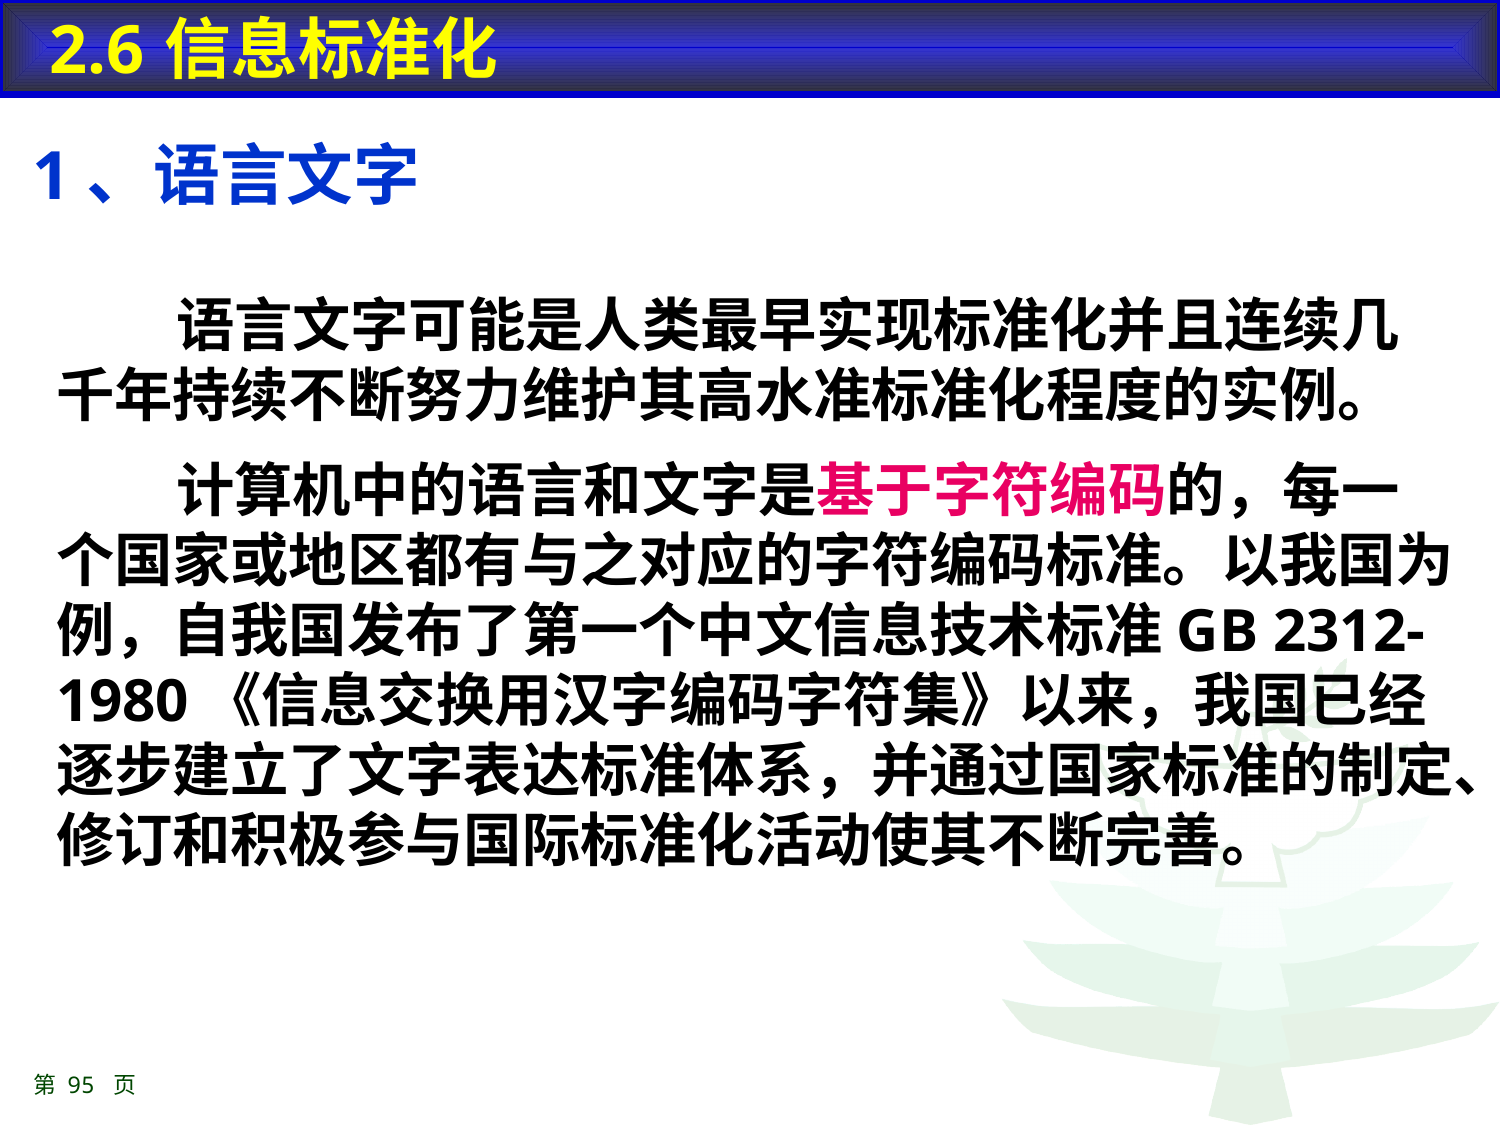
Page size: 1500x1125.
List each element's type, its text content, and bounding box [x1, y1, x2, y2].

text_box 语言文字可能是人类最早实现标准化并且连续几千年持续不断努力维护其高水准标准化程度的实例。 计算机中的语言和文字是基于字符编码的，每一个国家或地区都有与之对应的字符编码标准。以我国为例，自我国发布了第一个中文信息技术标准GB 2312-1980《信息交换用汉字编码字符集》以来，我国已经逐步建立了文字表达标准体系，并通过国家标准的制定、修订和积极参与国际标准化活动使其不断完善。 [41, 540, 1471, 976]
text_box 2.6 信息标准化 [0, 0, 1500, 95]
text_box 语言文字可能是人类最早实现标准化并且连续几千年持续不断努力维护其高水准标准化程度的实例。 计算机中的语言和文字是基于字符编码的，每一个国家或地区都有与之对应的字符编码标准。以我国为例，自我国发布了第一个中文信息技术标准GB 2312-1980《信息交换用汉字编码字符集》以来，我国已经逐步建立了文字表达标准体系，并通过国家标准的制定、修订和积极参与国际标准化活动使其不断完善。 [41, 280, 1471, 538]
text_box 1、语言文字 [17, 125, 727, 221]
